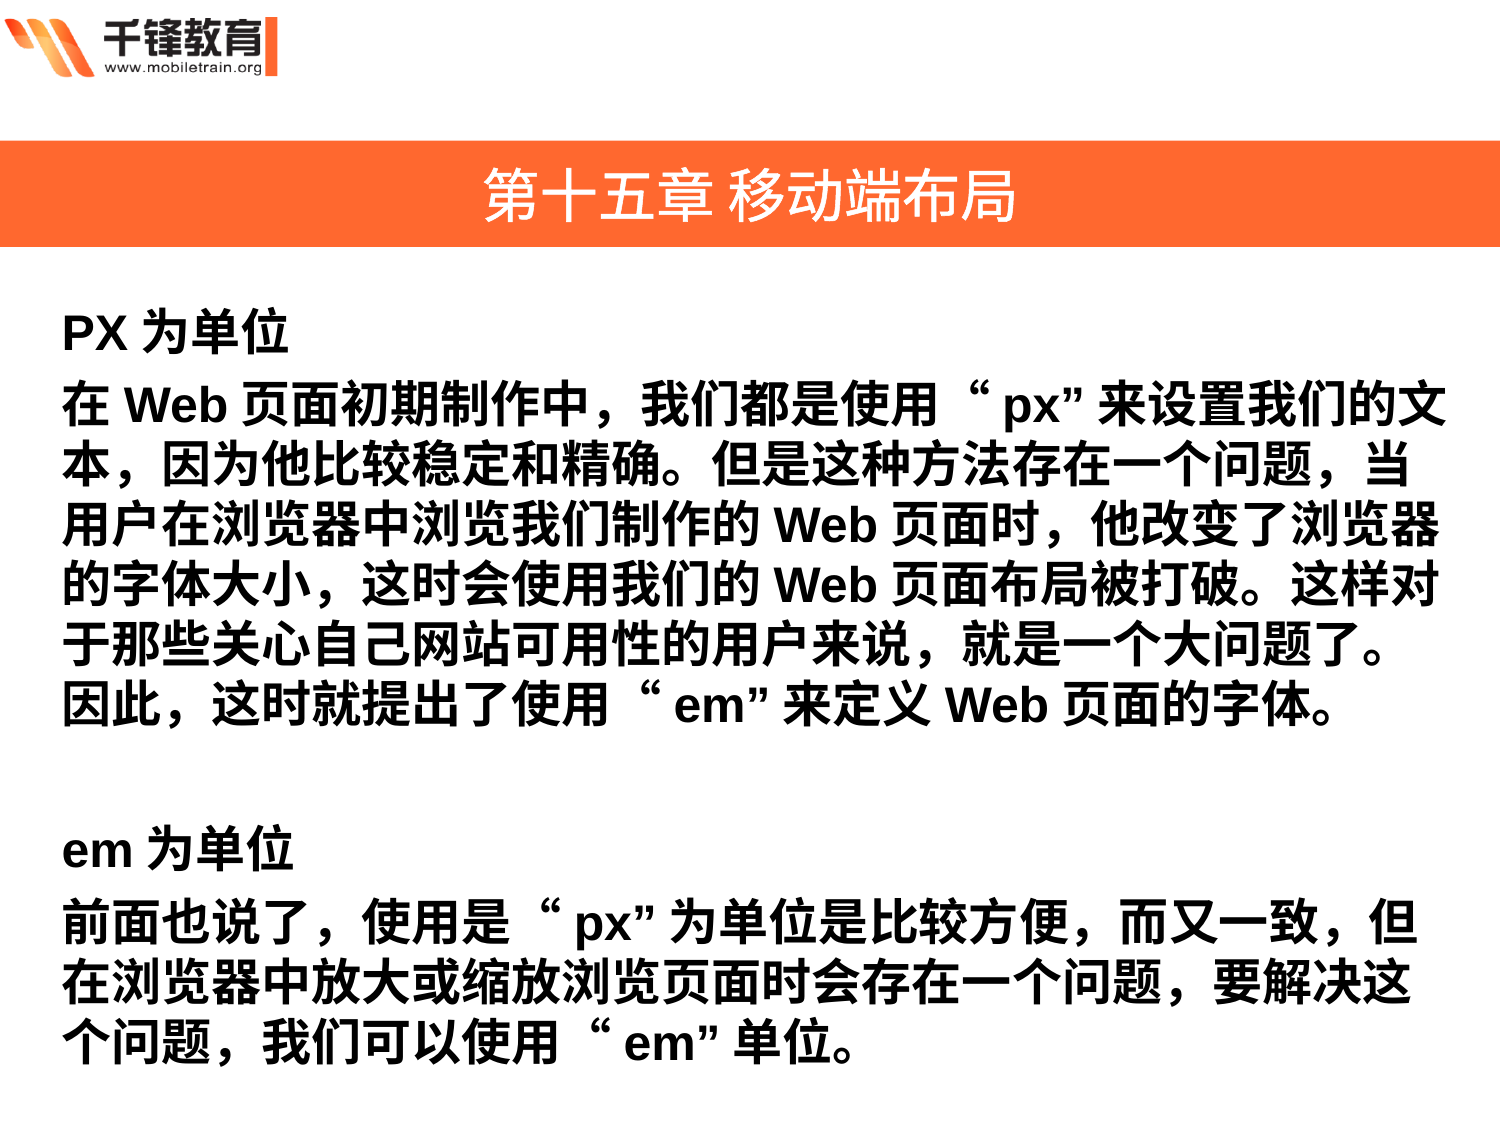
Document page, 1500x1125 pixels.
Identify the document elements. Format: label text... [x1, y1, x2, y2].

text_box 第十五章 移动端布局 [0, 140, 1500, 247]
picture [3, 18, 261, 79]
text_box PX为单位 在Web页面初期制作中，我们都是使用“px”来设置我们的文本，因为他比较稳定和精确。但是这种方法存在一个问题，当用户在浏览器中浏览我们制作的Web页面时，他改变了浏览器的字体大小，这时会使用我们的Web页面布局被打破。这样对于那些关心自己网站可用性的用户来说，就是一个大问题了。因此，这时就提出了使用“em”来定义Web页面的字体。 em为单位 前面也说了，使用是“px”为单位是比较方便，而又一致，但在浏览器中放大或缩放浏览页面时会存在一个问题，要解决这个问题，我们可以使用“em”单位。 [46, 292, 1465, 979]
